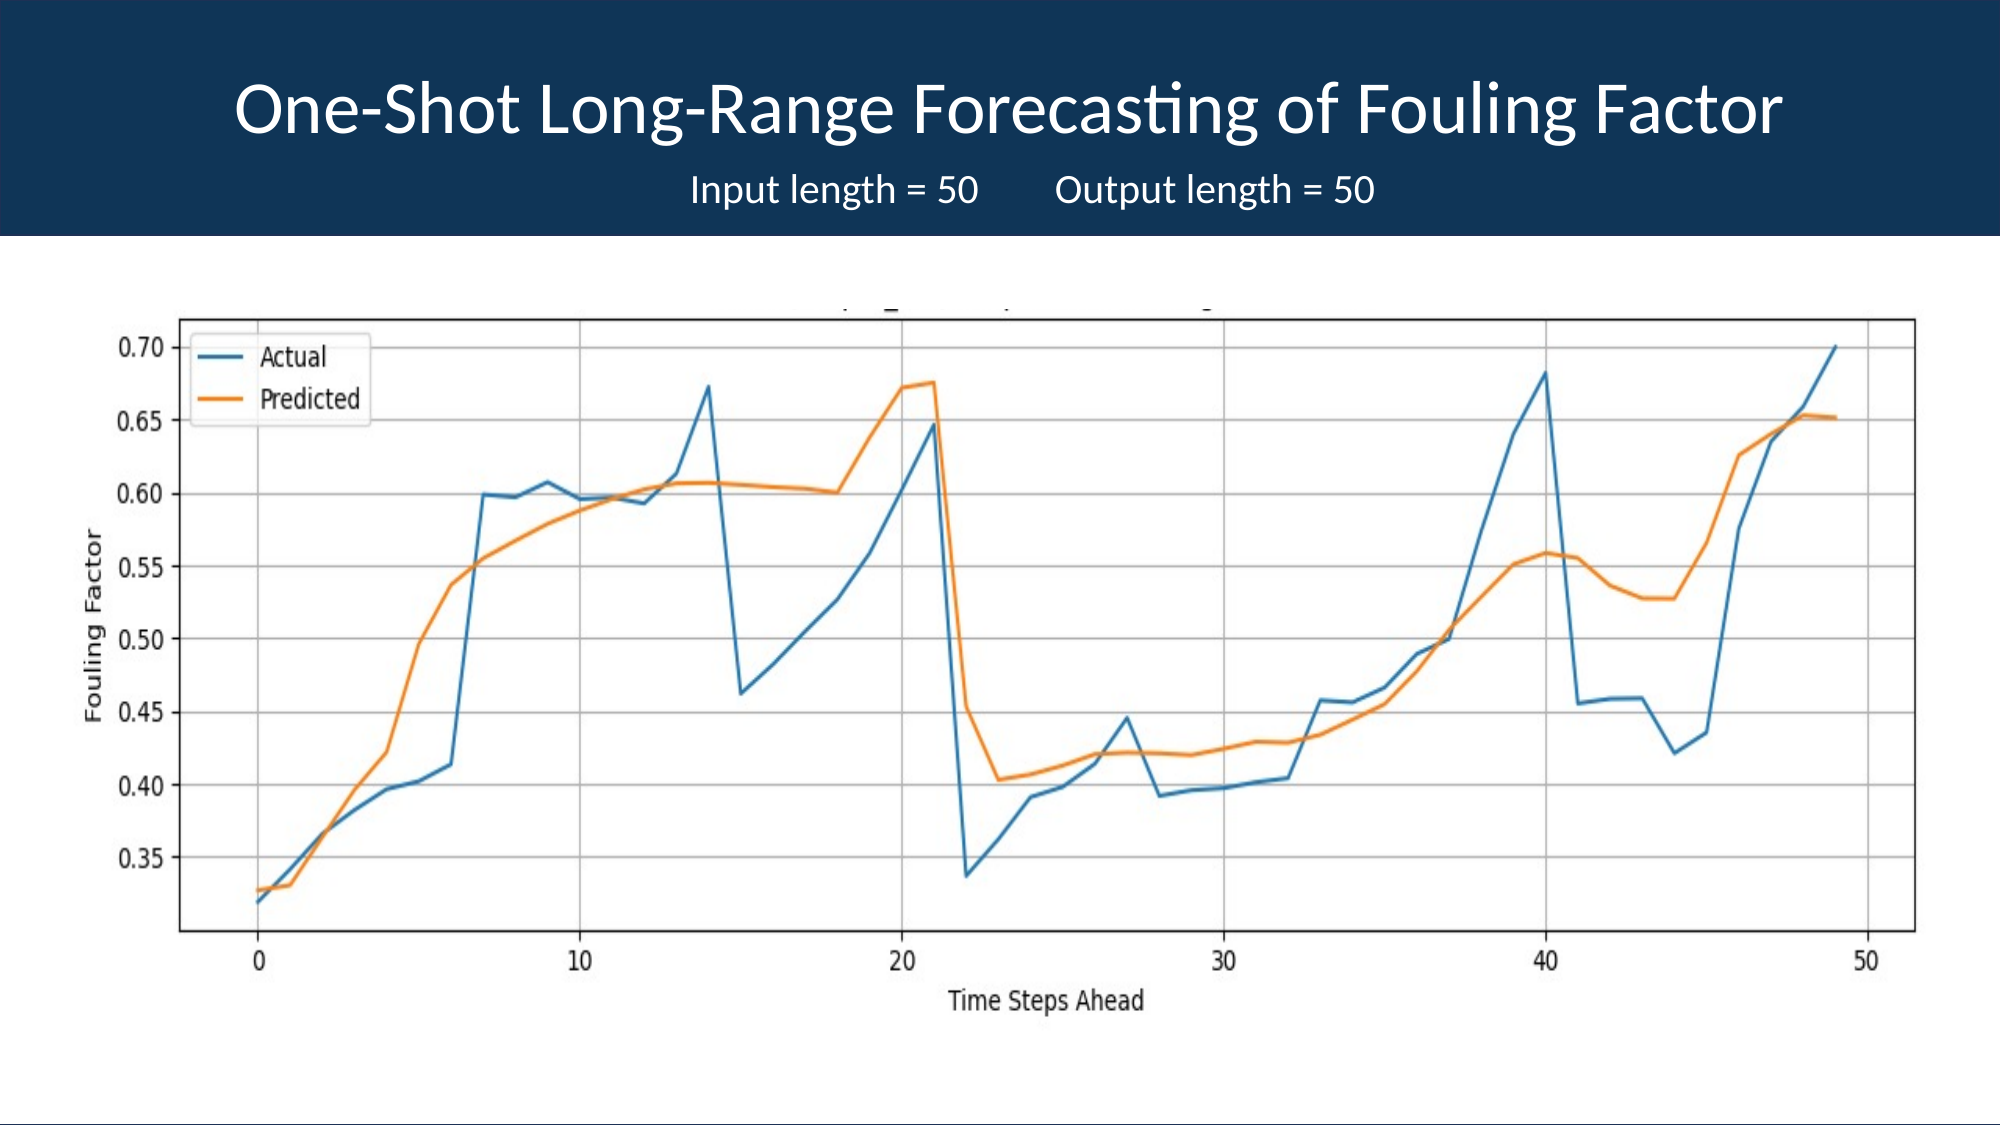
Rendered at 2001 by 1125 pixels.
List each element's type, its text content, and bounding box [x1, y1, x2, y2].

picture [62, 309, 1938, 1047]
text_box [0, 0, 2000, 236]
text_box Input length = 50 Output length = 50 [664, 154, 1401, 220]
text_box One-Shot Long-Range Forecasting of Fouling Factor [175, 50, 1845, 156]
